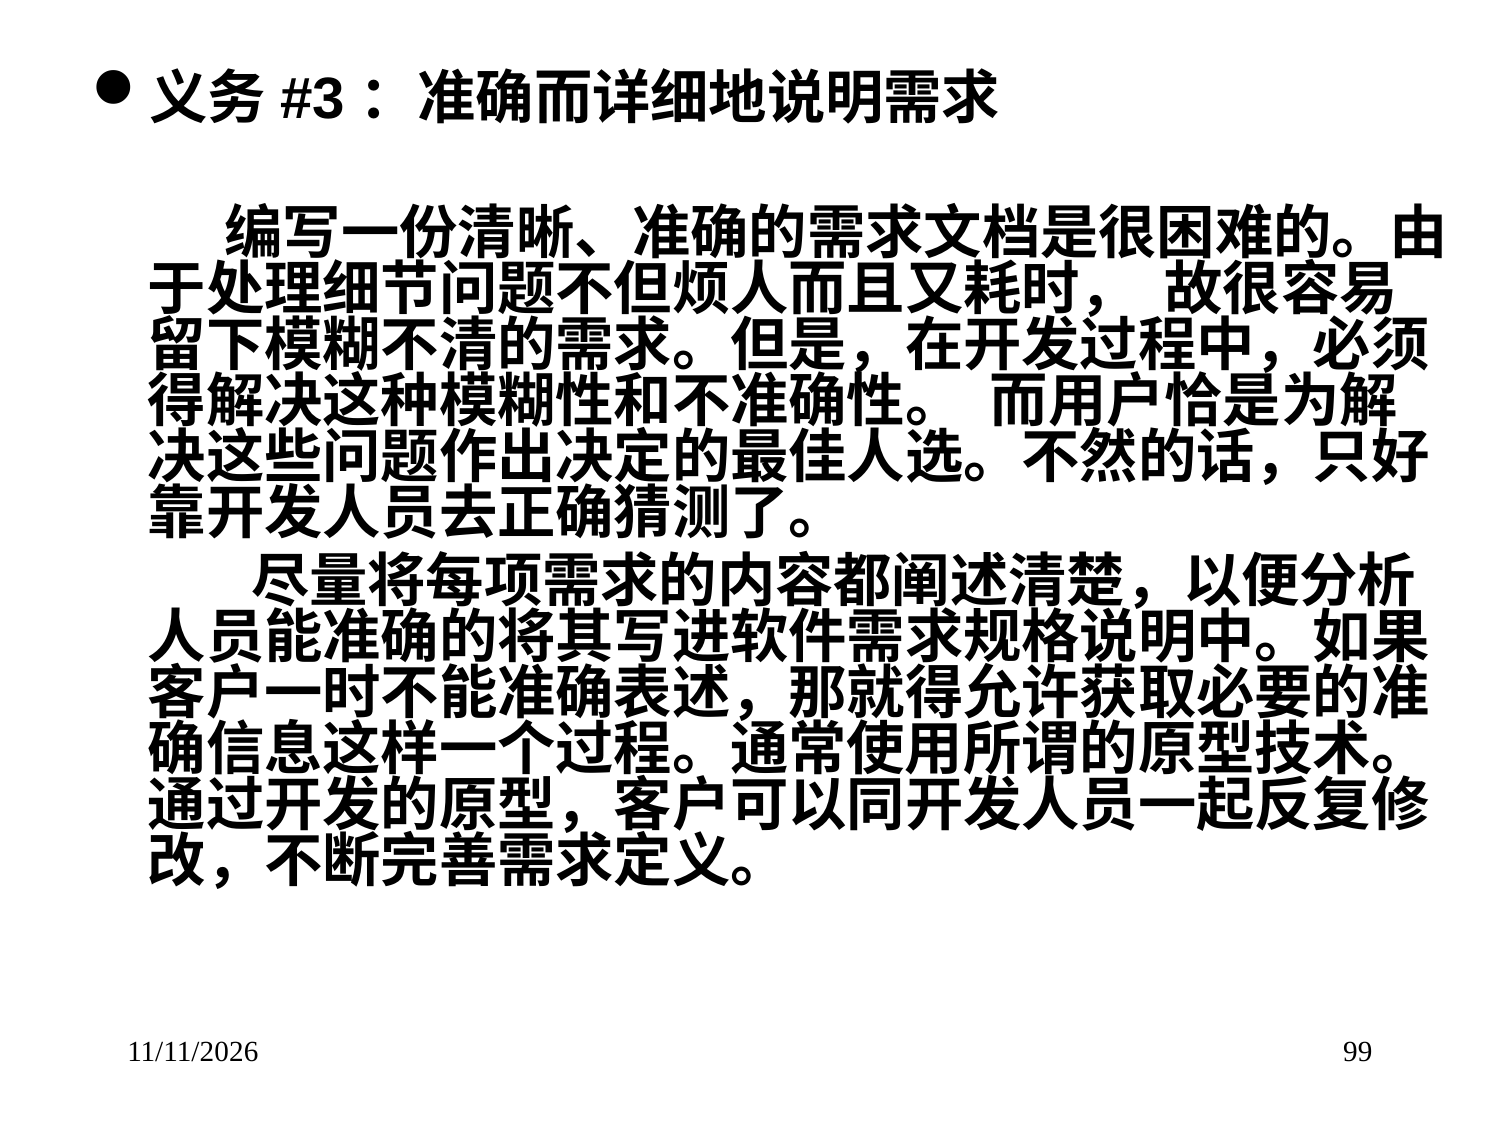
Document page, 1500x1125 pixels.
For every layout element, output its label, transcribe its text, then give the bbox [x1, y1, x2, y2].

text_box [112, 1024, 425, 1100]
list 义务#3：准确而详细地说明需求 编写一份清晰、准确的需求文档是很困难的。由于处理细节问题不但烦人而且又耗时， 故很容易留下模糊不清的需求。但是，在开发过程中，必须得解决这种模糊性和不准确性。 而用户恰是为解决这些问题作出决定的最佳人选。不然的话，只好靠开发人员去正确猜测了。 尽量将每项需求的内容都阐述清楚，以便分析人员能准确的将其写进软件需求规格说明中。如果客户一时不能准确表述，那就得允许获取必要的准确信息这样一个过程。通常使用所谓的原型技术。通过开发的原型，客户可以同开发人员一起反复修改，不断完善需求定义。 [76, 66, 1465, 906]
text_box [1074, 1024, 1388, 1100]
